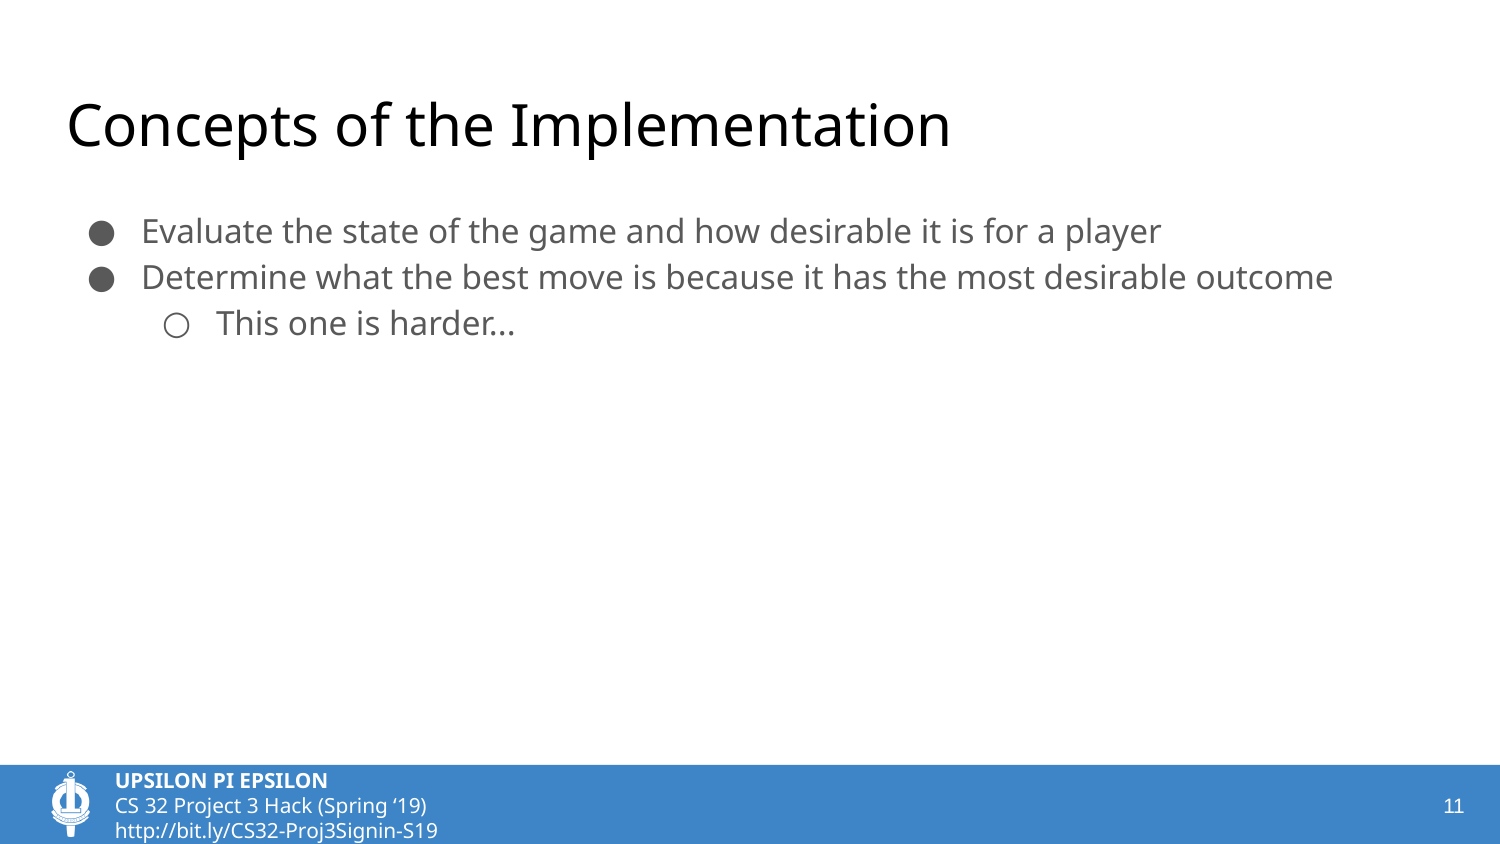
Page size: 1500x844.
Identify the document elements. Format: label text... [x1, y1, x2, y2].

list Evaluate the state of the game and how desirable it is for a player Determine what the best move is because it has the most desirable outcome This one is harder... [51, 189, 1449, 750]
title Concepts of the Implementation [51, 72, 1449, 167]
picture [51, 771, 90, 837]
slide_number ‹#› [1389, 764, 1480, 844]
